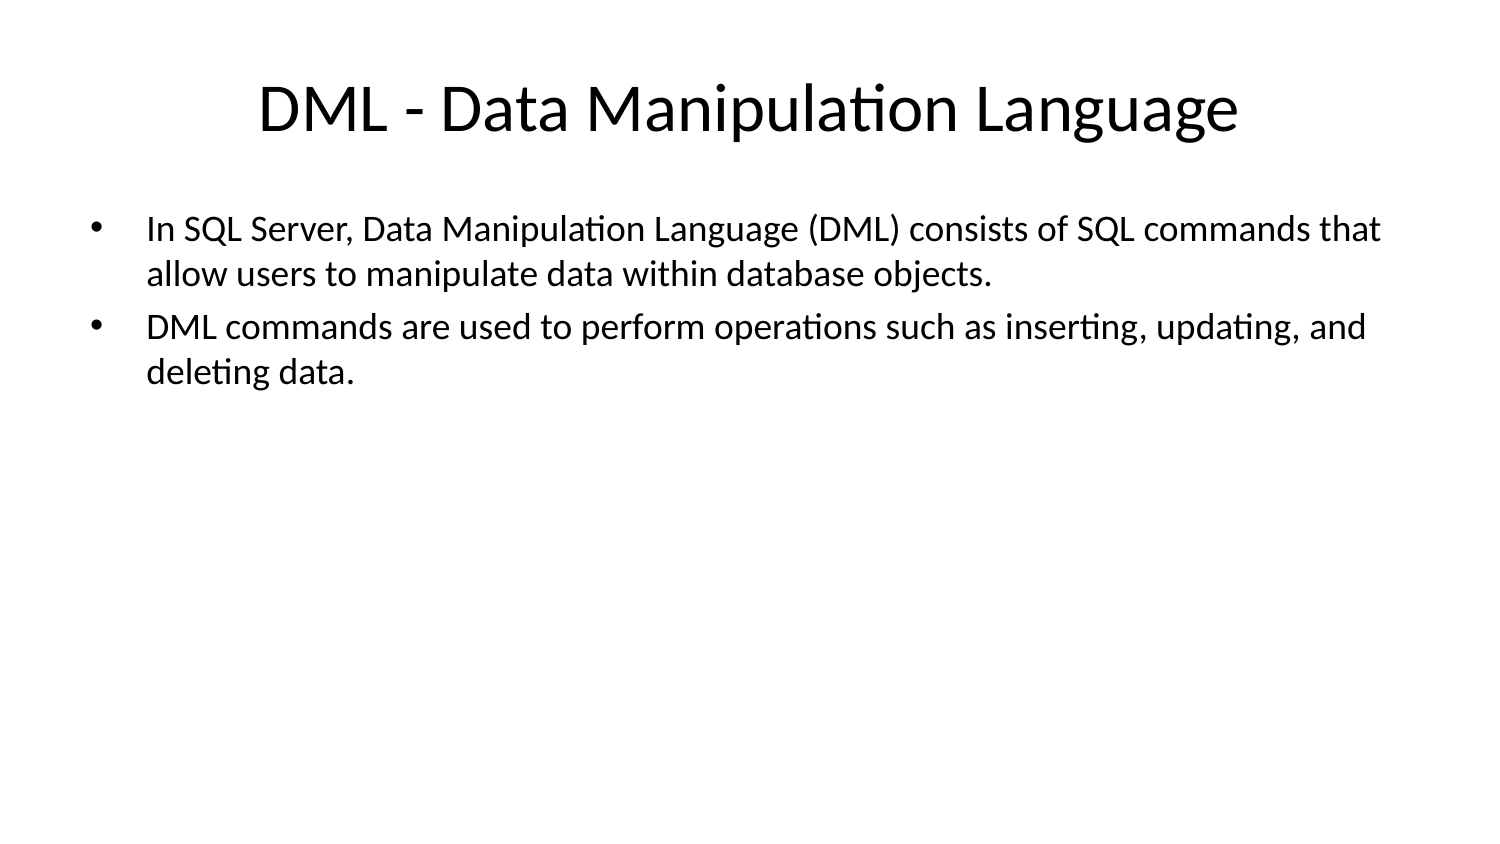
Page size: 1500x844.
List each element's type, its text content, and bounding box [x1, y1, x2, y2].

title DML - Data Manipulation Language [75, 33, 1425, 175]
list In SQL Server, Data Manipulation Language (DML) consists of SQL commands that allow users to manipulate data within database objects. DML commands are used to perform operations such as inserting, updating, and deleting data. [75, 196, 1425, 754]
